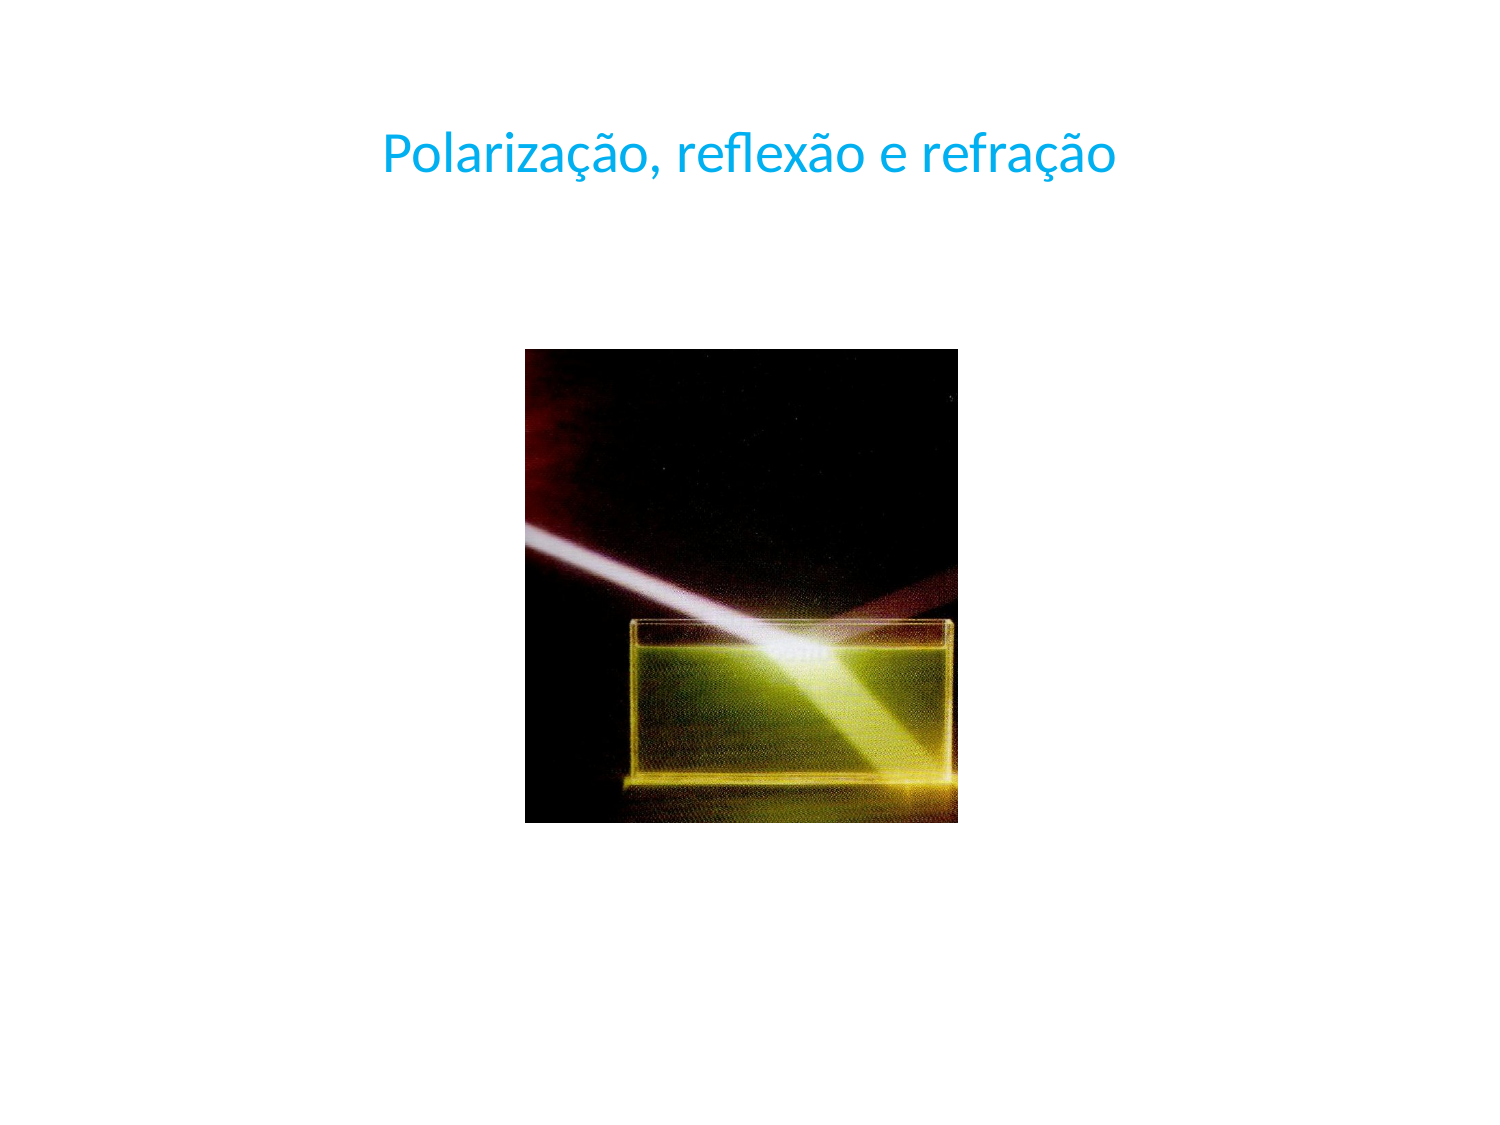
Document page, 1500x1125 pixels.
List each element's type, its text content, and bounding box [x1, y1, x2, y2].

picture [525, 349, 958, 823]
title Polarização, reflexão e refração [112, 66, 1388, 232]
